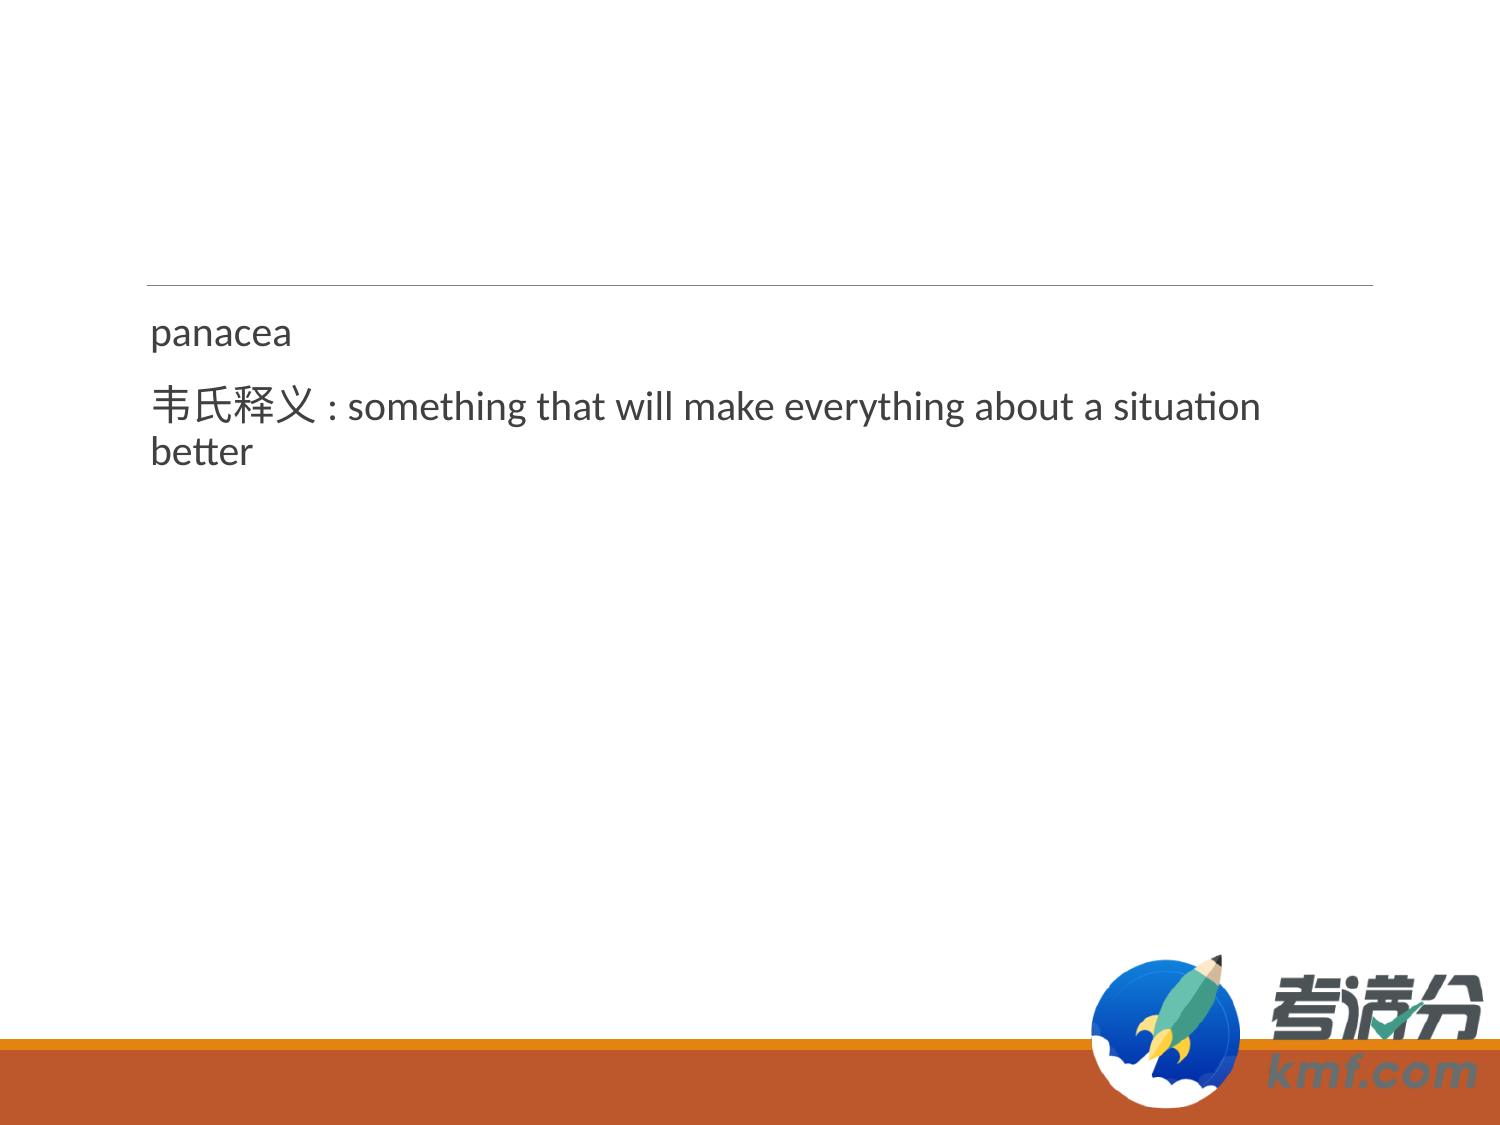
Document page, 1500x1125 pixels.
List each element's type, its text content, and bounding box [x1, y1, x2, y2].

picture [1074, 938, 1500, 1125]
list panacea 韦氏释义: something that will make everything about a situation better [135, 302, 1373, 963]
